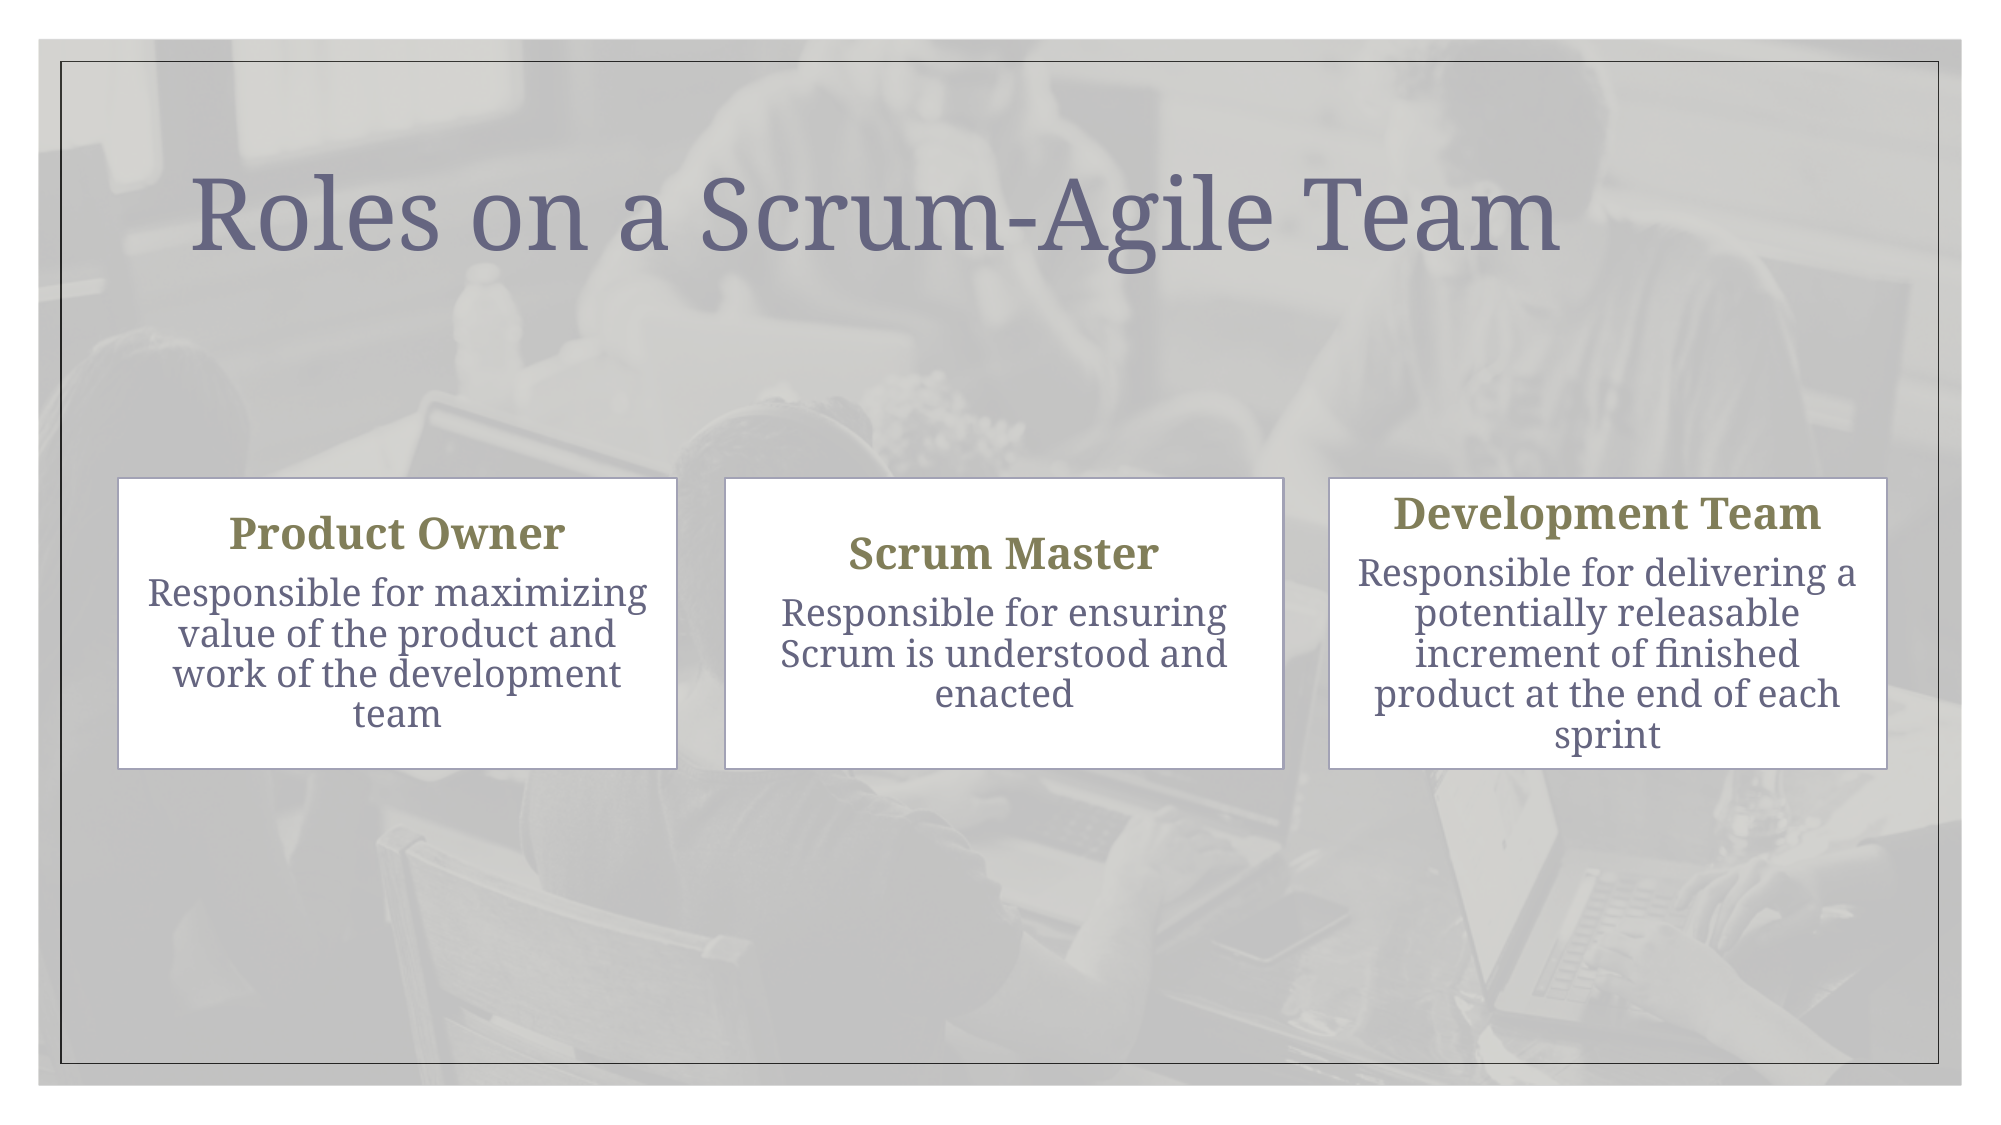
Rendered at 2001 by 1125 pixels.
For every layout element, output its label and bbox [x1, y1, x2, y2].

list [38, 40, 1962, 1085]
text_box [112, 334, 1887, 914]
